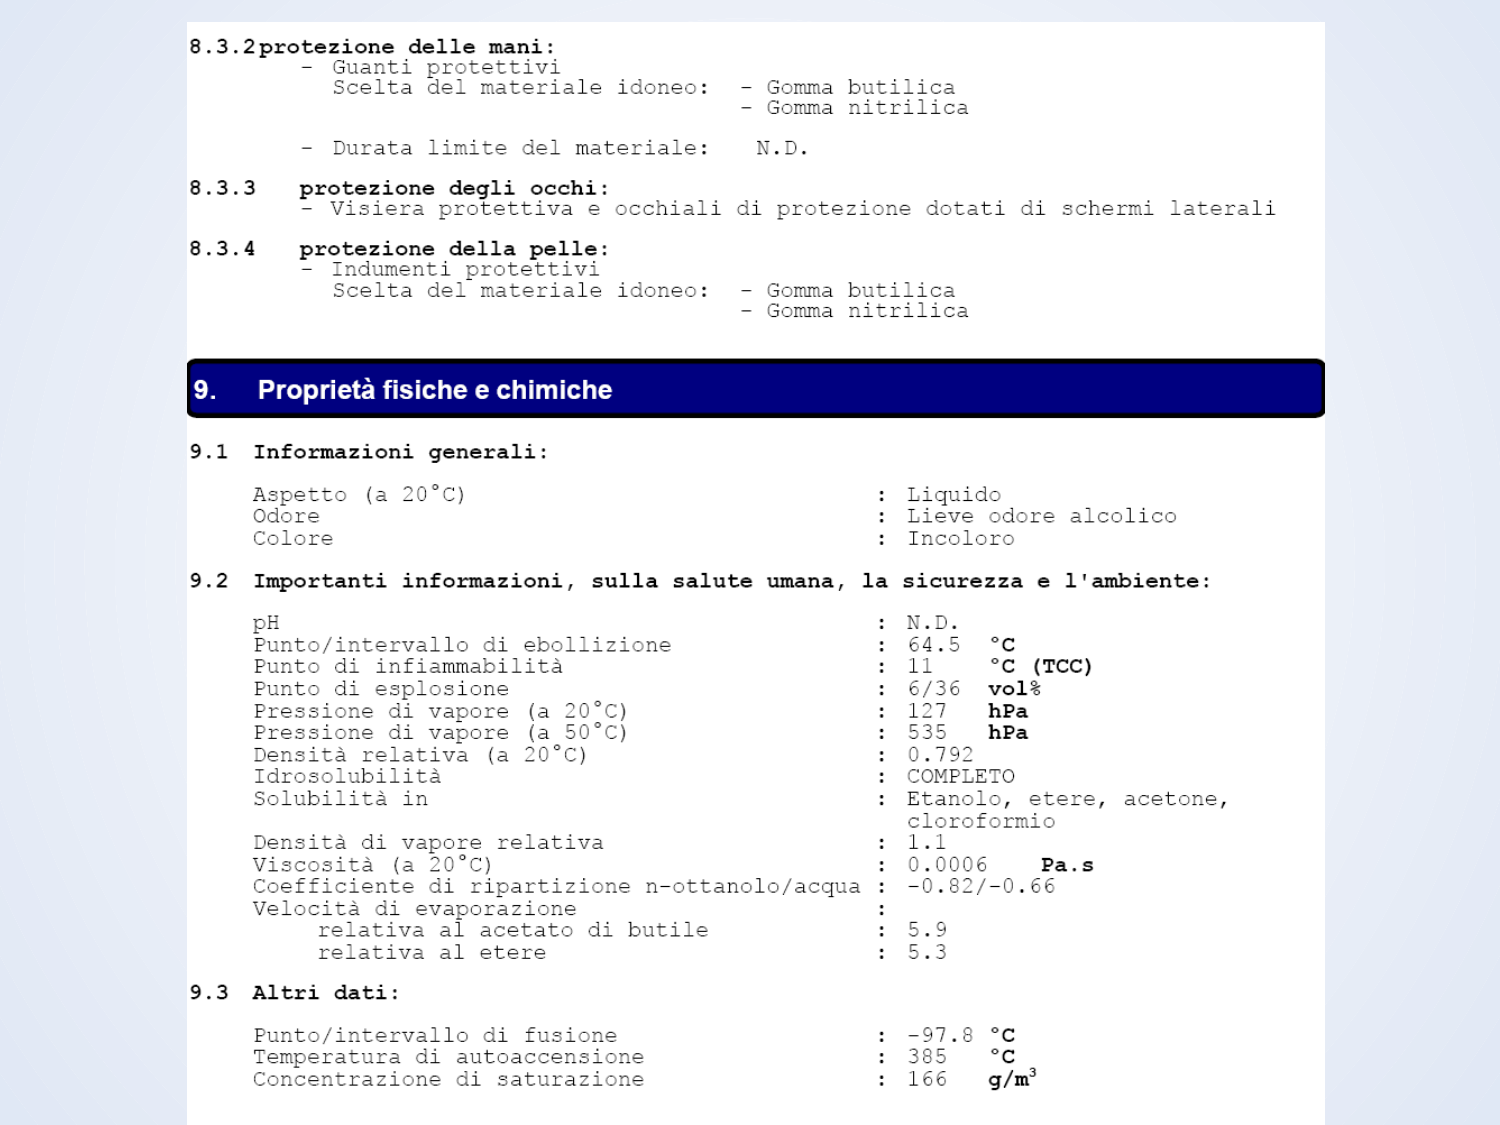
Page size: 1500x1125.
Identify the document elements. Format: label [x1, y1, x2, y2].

picture [187, 22, 1325, 1125]
